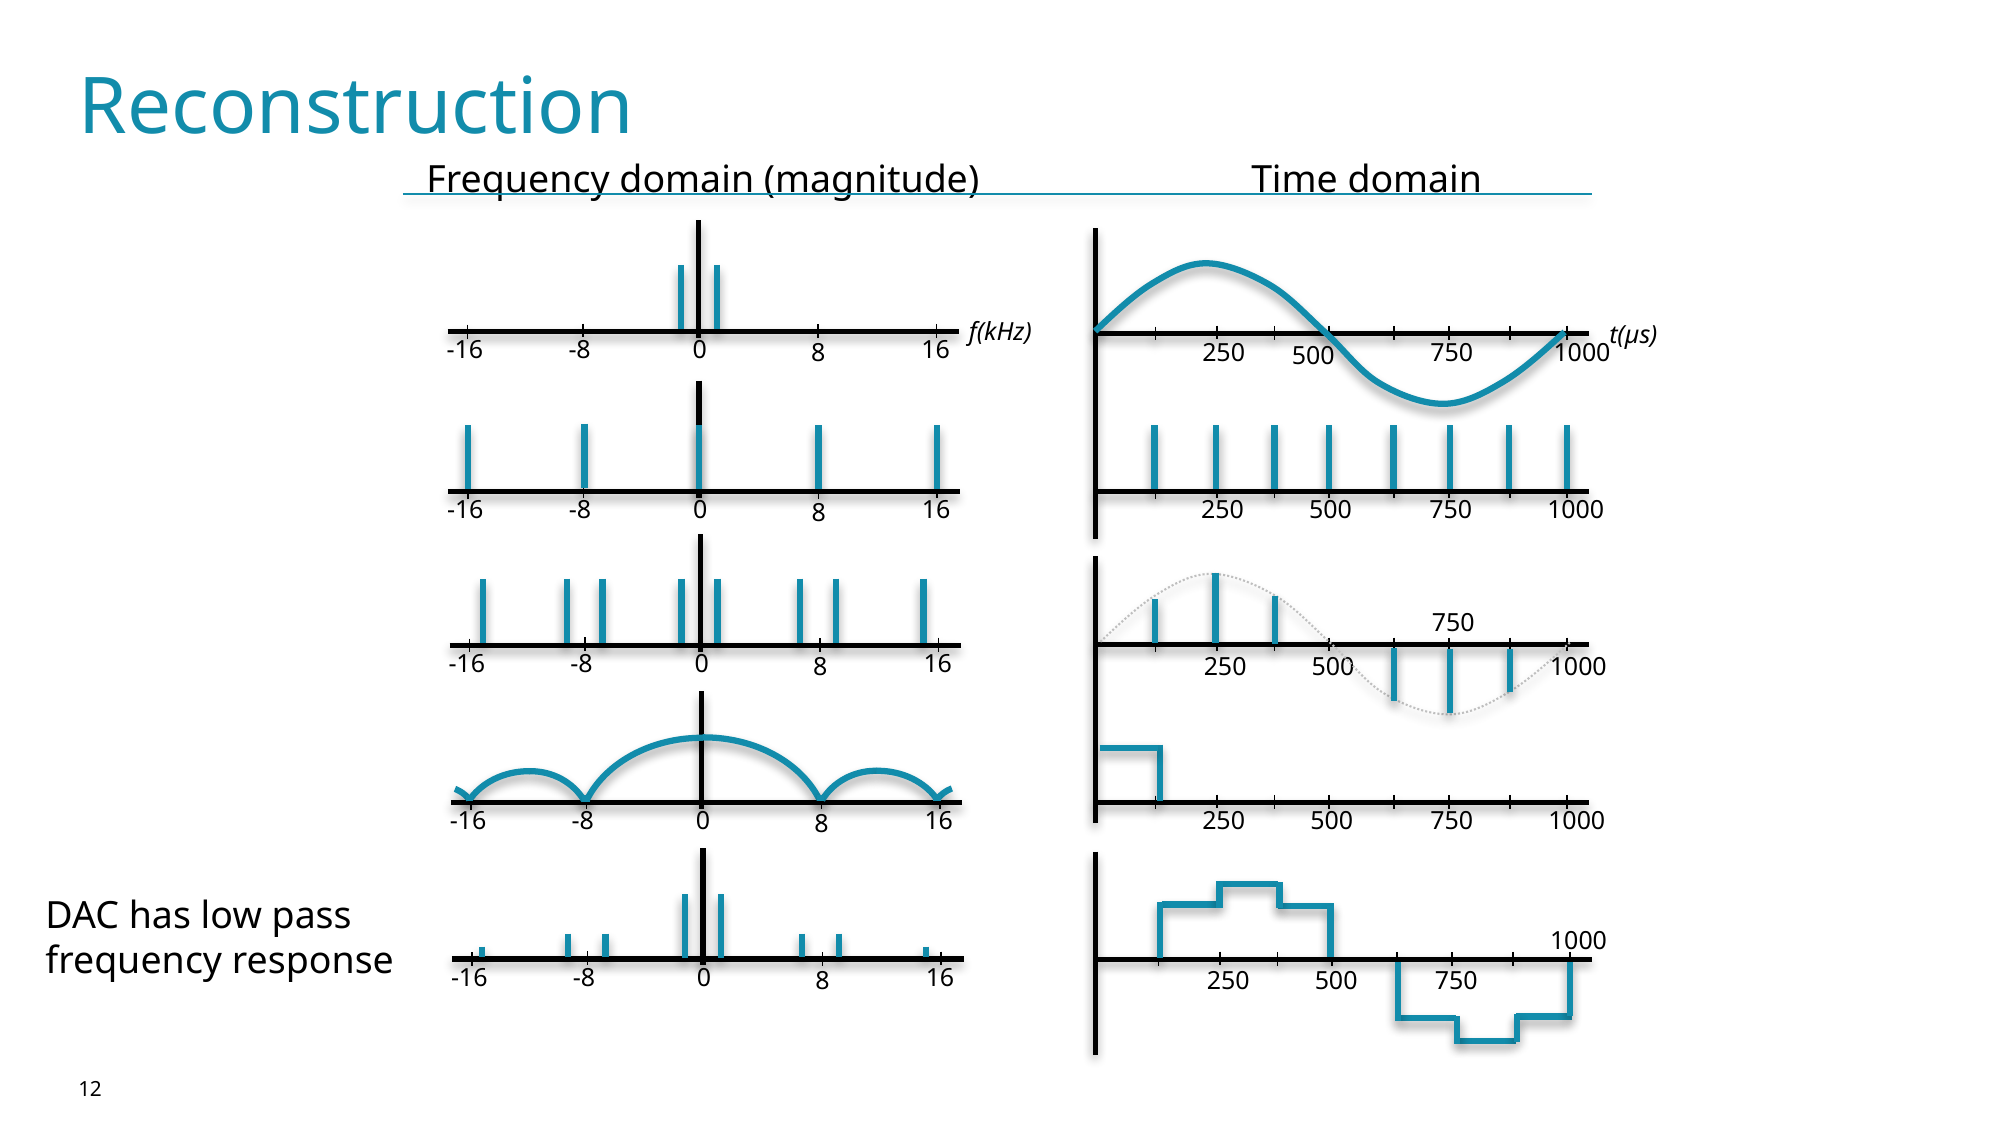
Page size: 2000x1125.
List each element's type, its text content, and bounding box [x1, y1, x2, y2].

text_box Time domain [1236, 150, 1498, 192]
text_box Frequency domain (magnitude) [411, 150, 995, 192]
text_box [402, 193, 1686, 1055]
text_box DAC has low pass frequency response [30, 883, 395, 988]
title Reconstruction [78, 55, 1910, 150]
